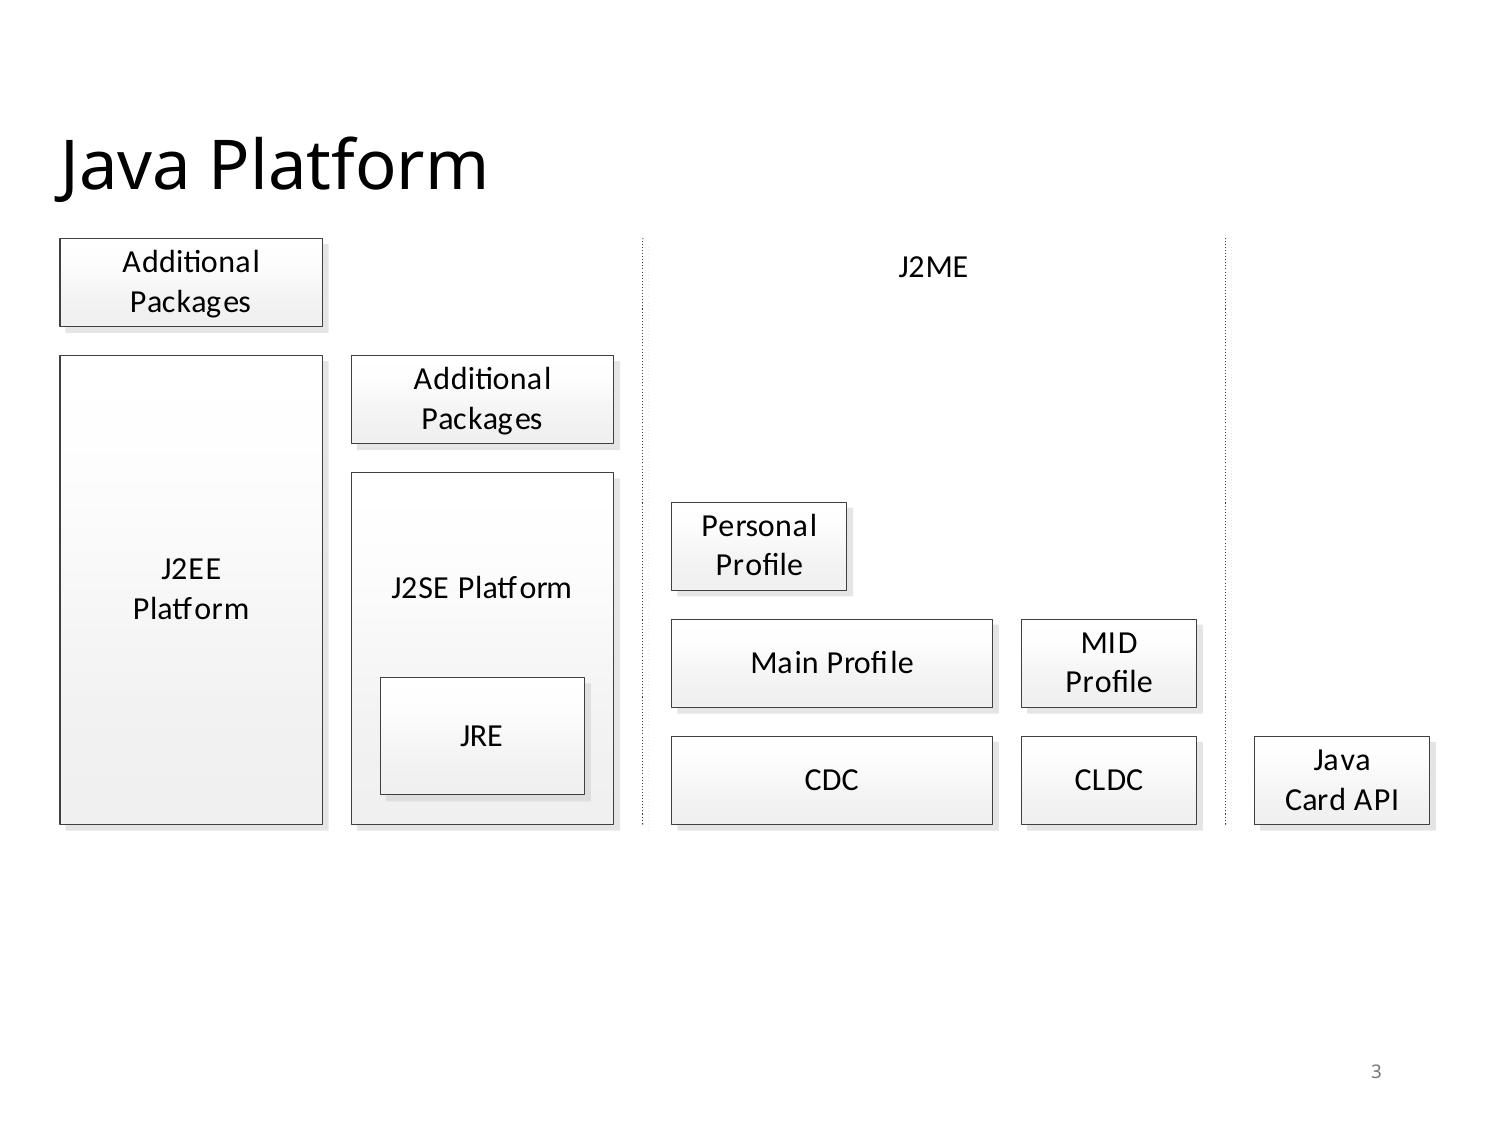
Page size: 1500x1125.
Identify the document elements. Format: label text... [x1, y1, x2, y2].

slide_number 3 [1059, 1042, 1397, 1103]
title Java Platform [45, 37, 1455, 213]
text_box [52, 231, 1441, 835]
